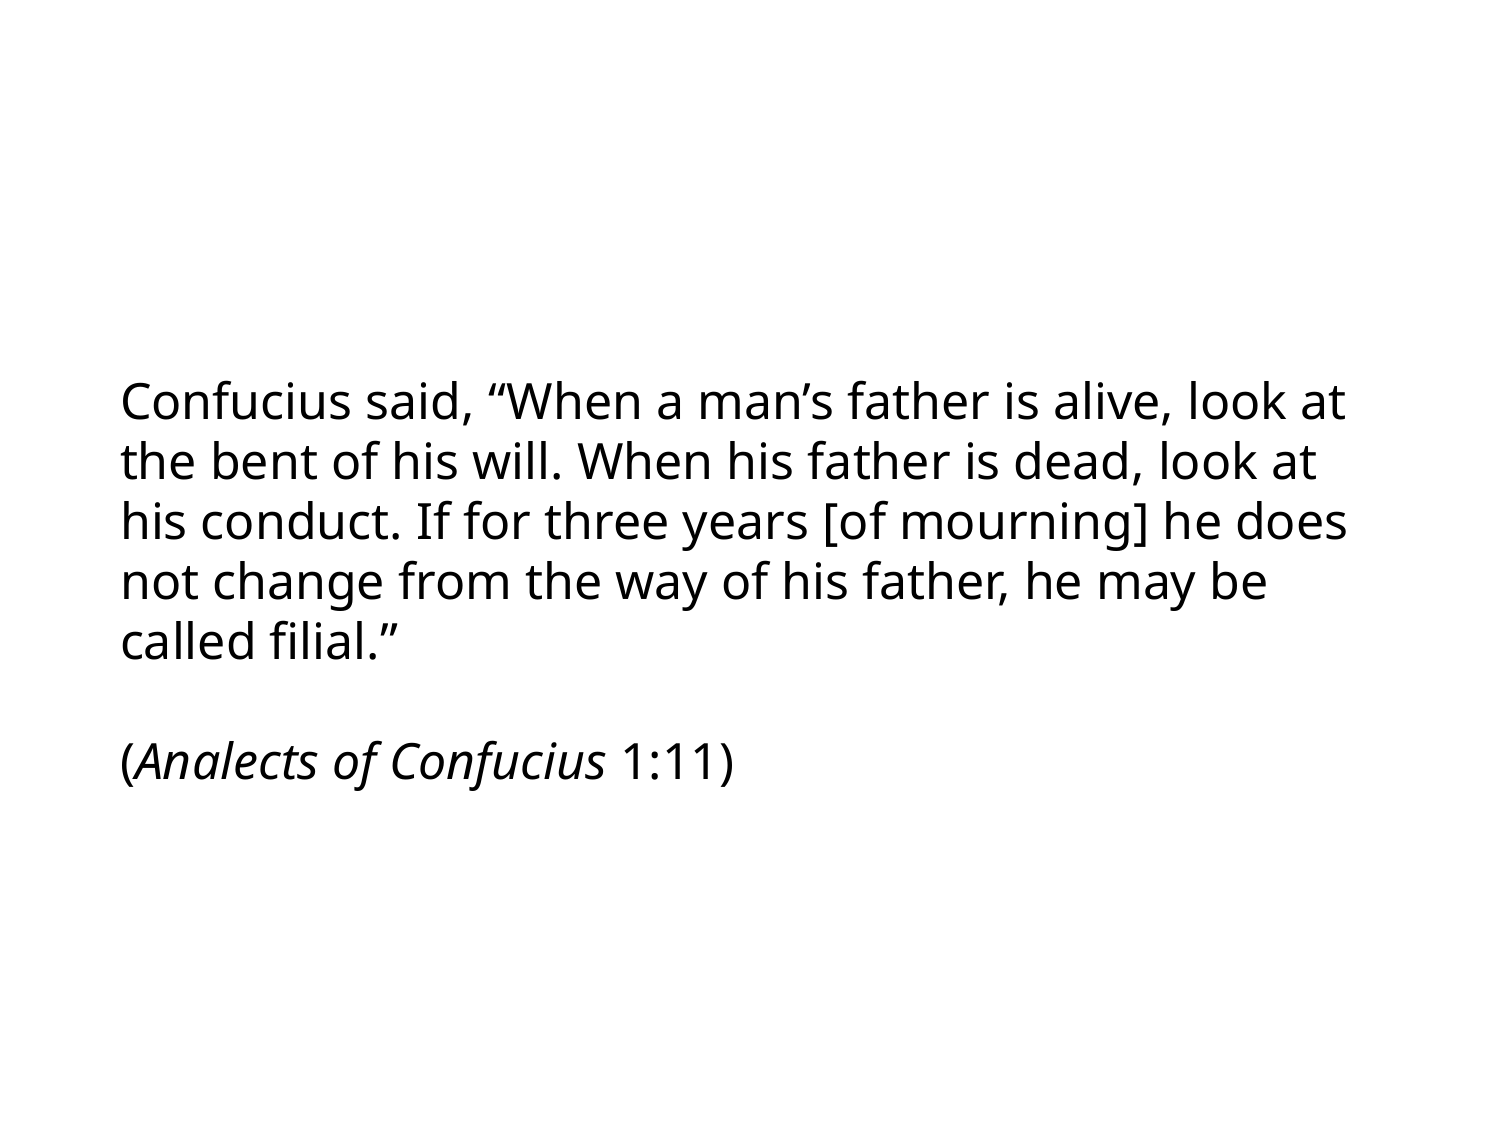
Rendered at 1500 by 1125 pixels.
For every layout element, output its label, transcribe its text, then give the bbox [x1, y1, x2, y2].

text_box Confucius said, “When a man’s father is alive, look at the bent of his will. When his father is dead, look at his conduct. If for three years [of mourning] he does not change from the way of his father, he may be called filial.” (Analects of Confucius 1:11) [112, 362, 1403, 798]
